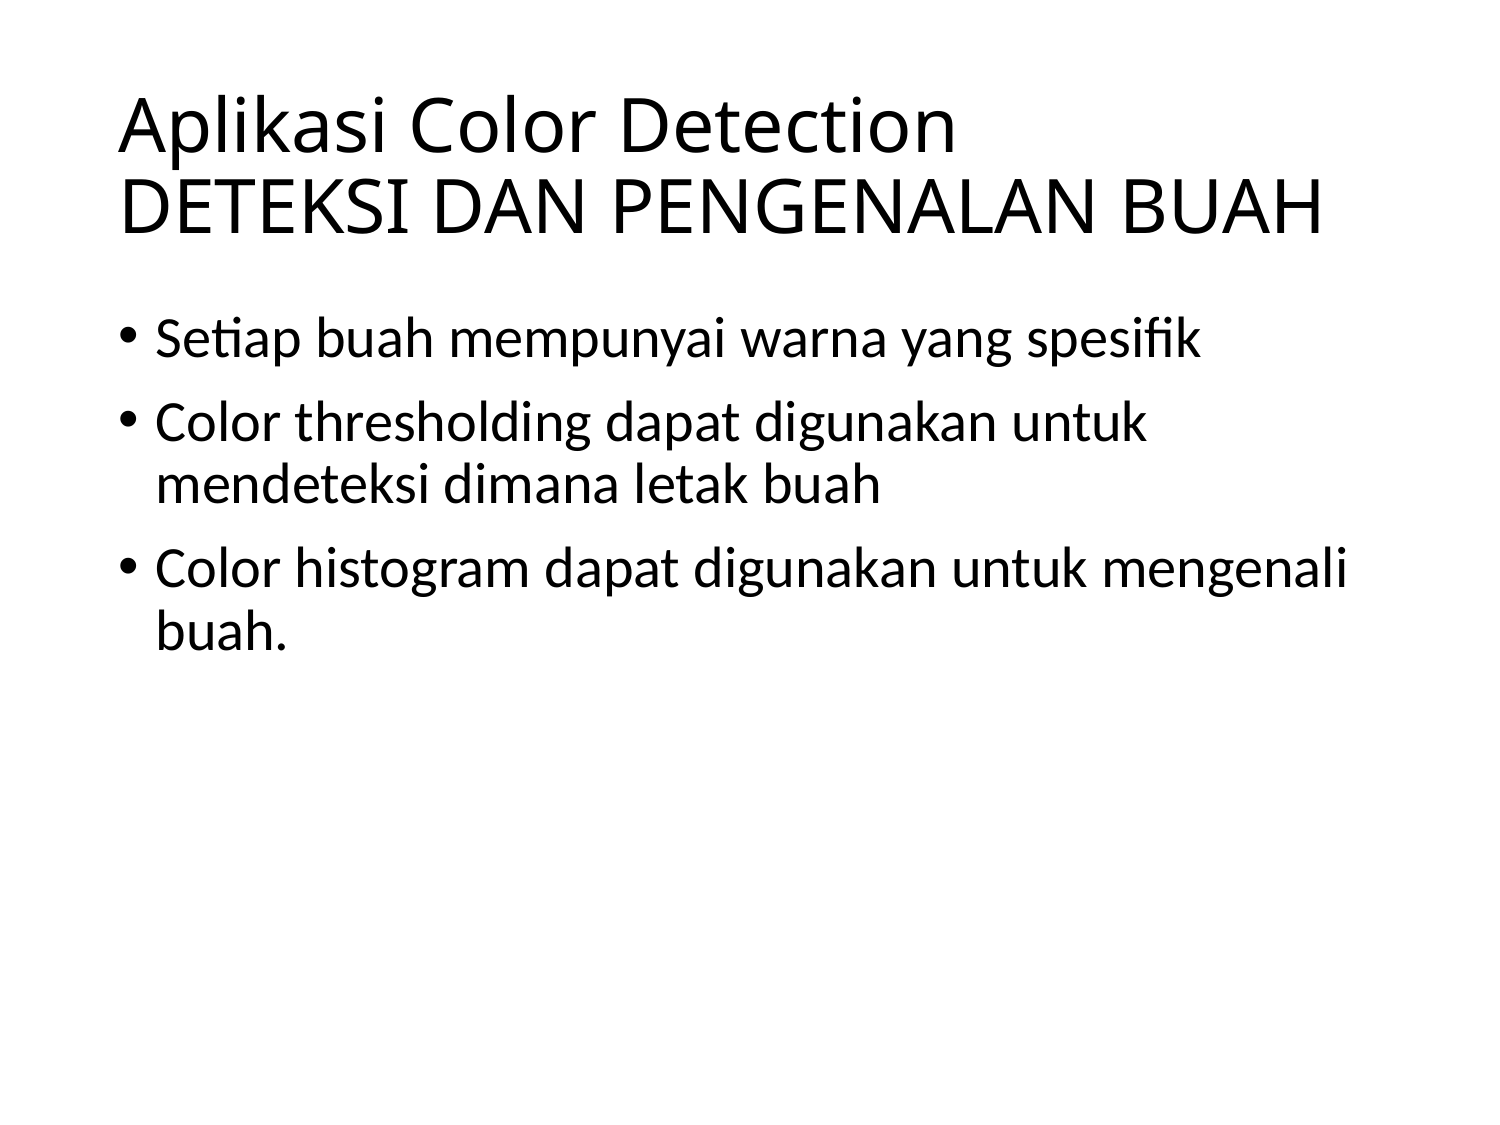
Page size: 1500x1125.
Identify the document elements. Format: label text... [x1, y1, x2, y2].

title Aplikasi Color Detection DETEKSI DAN PENGENALAN BUAH [103, 59, 1397, 278]
list Setiap buah mempunyai warna yang spesifik Color thresholding dapat digunakan untuk mendeteksi dimana letak buah Color histogram dapat digunakan untuk mengenali buah. [103, 299, 1397, 1014]
